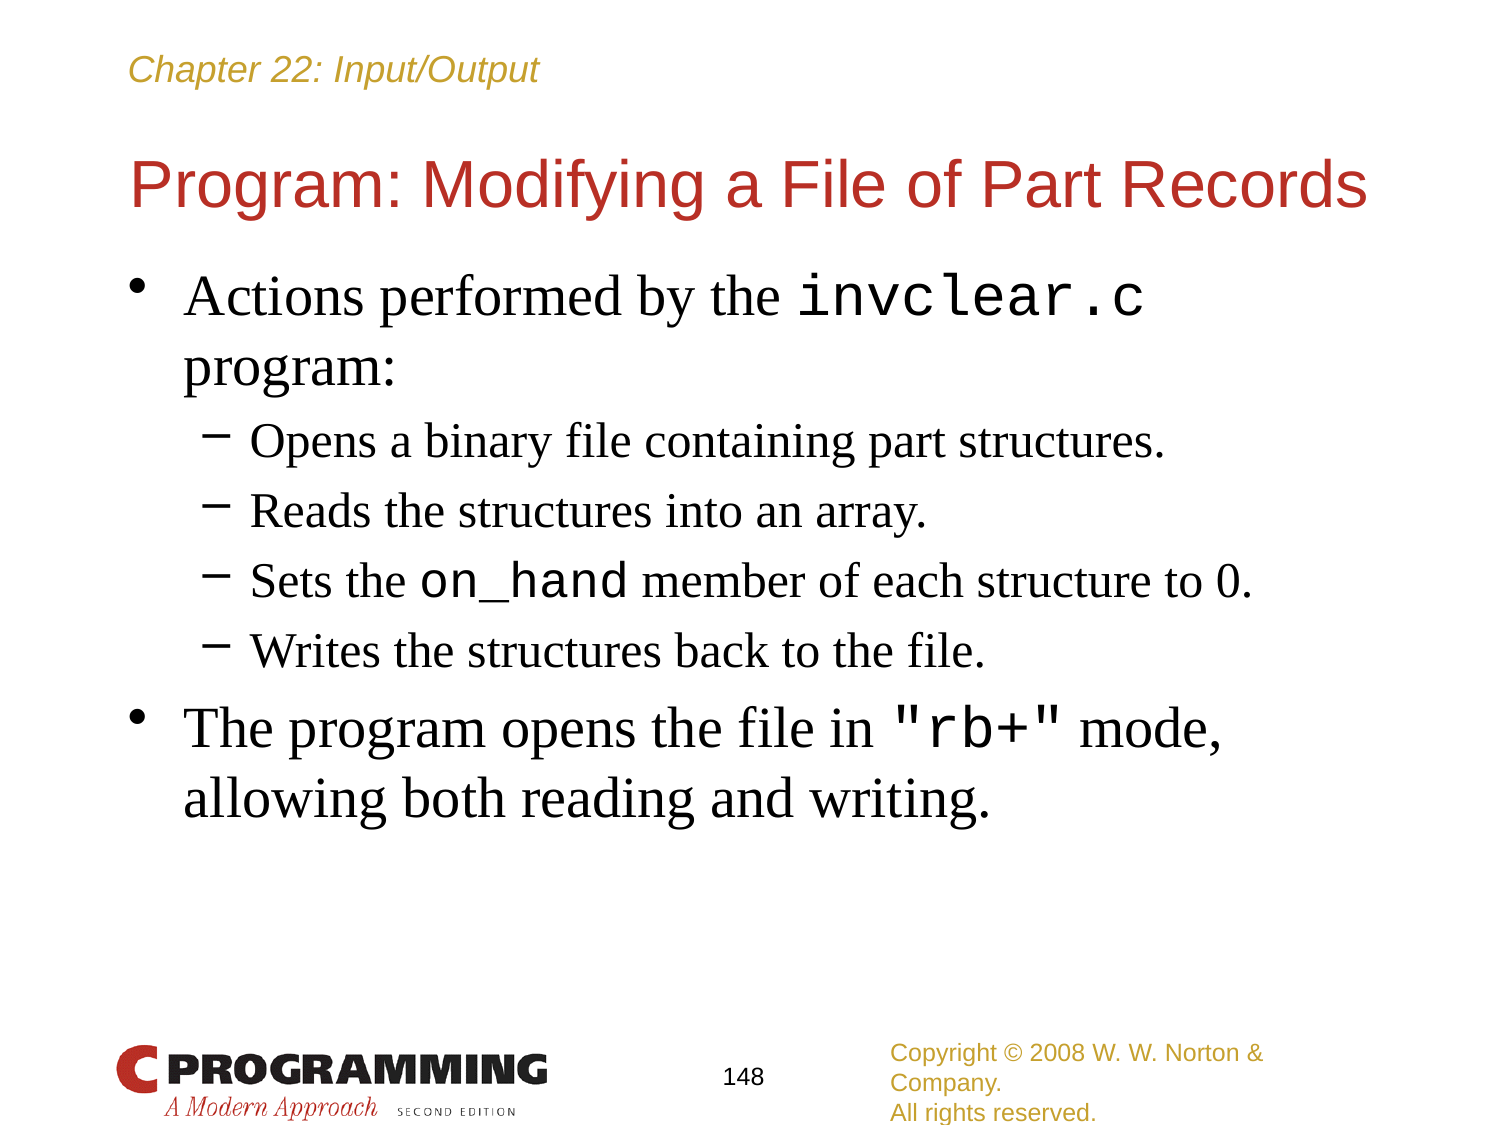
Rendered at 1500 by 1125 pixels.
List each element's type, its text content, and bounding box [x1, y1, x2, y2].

footer Copyright © 2008 W. W. Norton & Company. All rights reserved. [874, 1043, 1388, 1119]
slide_number 148 [687, 1049, 801, 1101]
title Program: Modifying a File of Part Records [112, 125, 1388, 238]
list Actions performed by the invclear.c program: Opens a binary file containing part structures. Reads the structures into an array. Sets the on_hand member of each structure to 0. Writes the structures back to the file. The program opens the file in "rb+" mode, allowing both reading and writing. [112, 249, 1388, 1038]
picture [112, 1041, 550, 1123]
